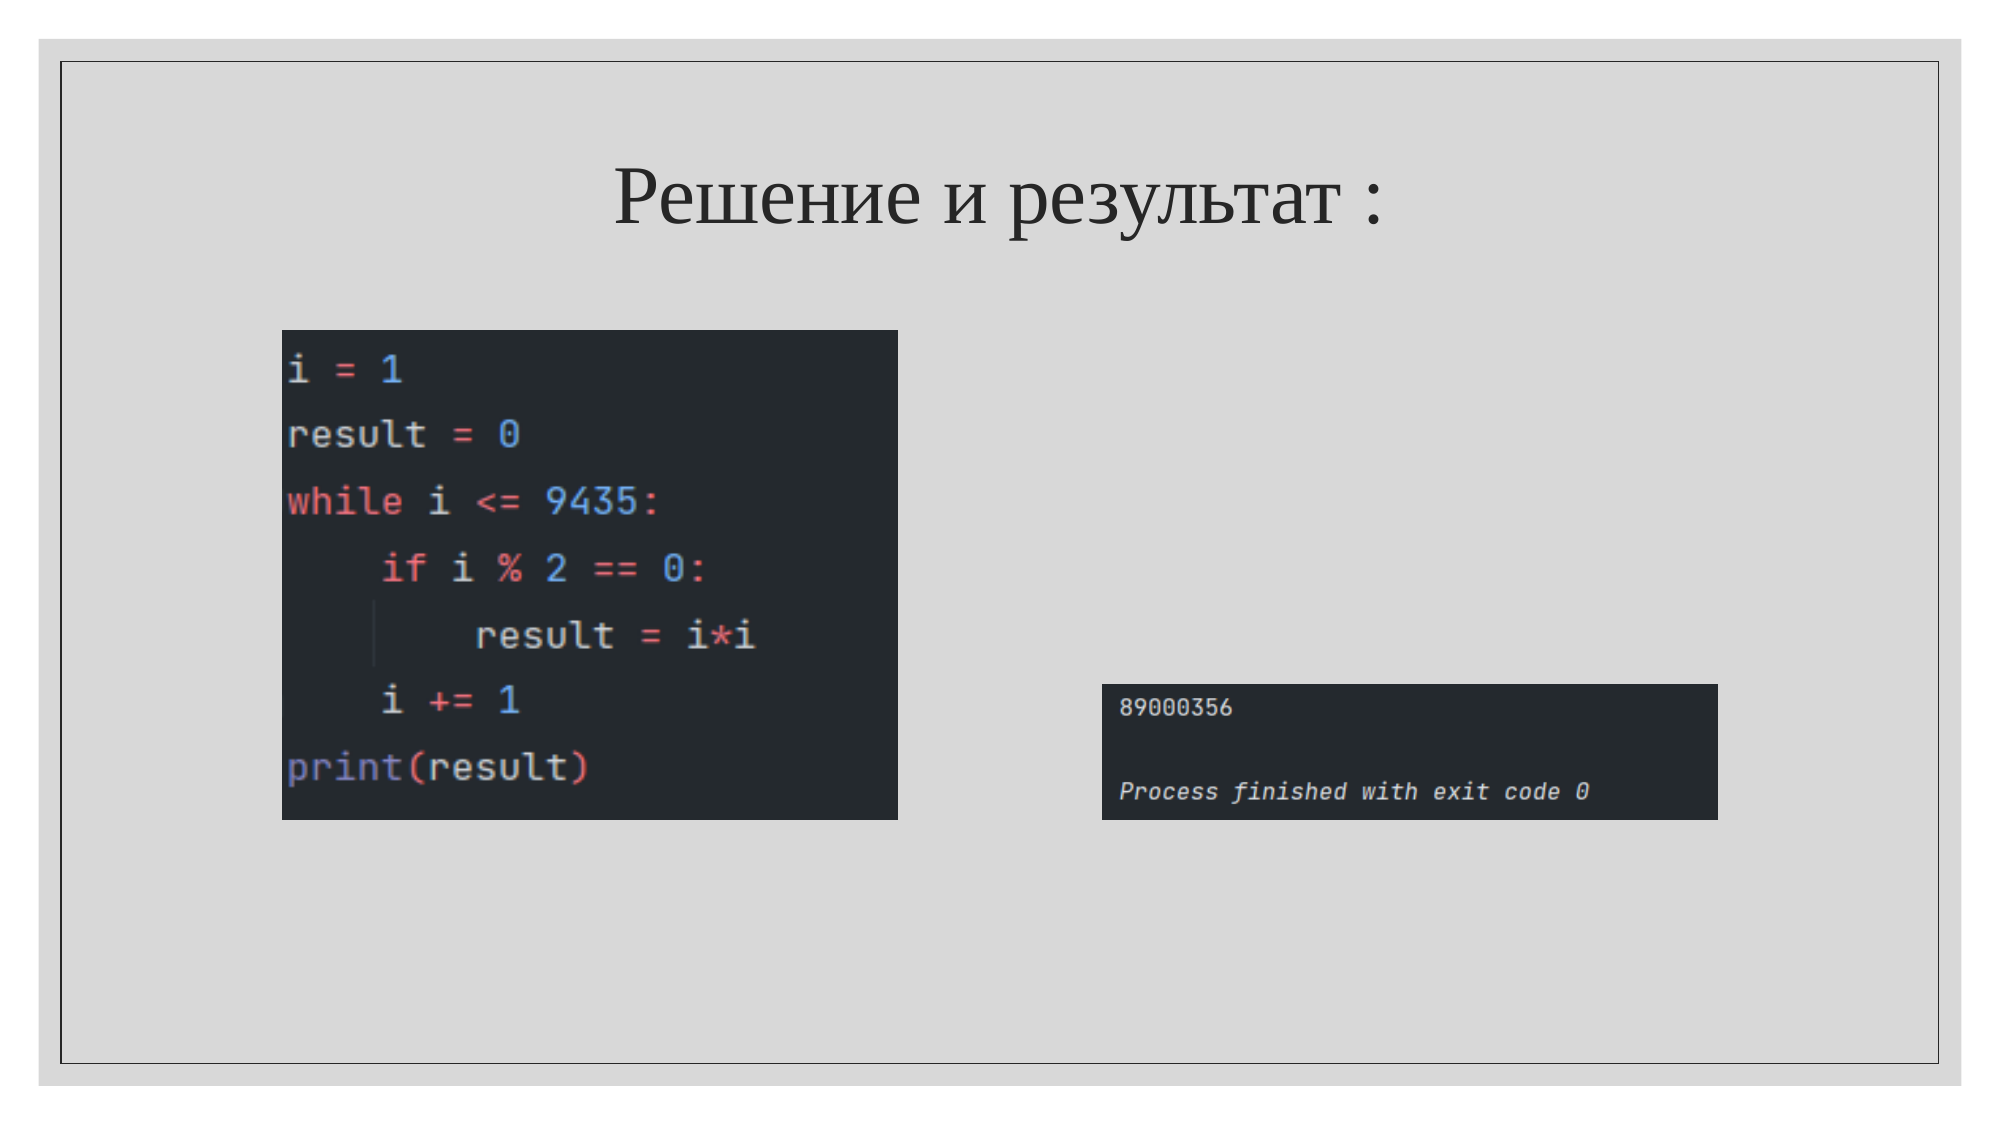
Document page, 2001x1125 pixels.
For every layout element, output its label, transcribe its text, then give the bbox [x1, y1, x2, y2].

picture [1102, 684, 1718, 821]
picture [282, 330, 898, 821]
title Решение и результат : [174, 73, 1826, 300]
